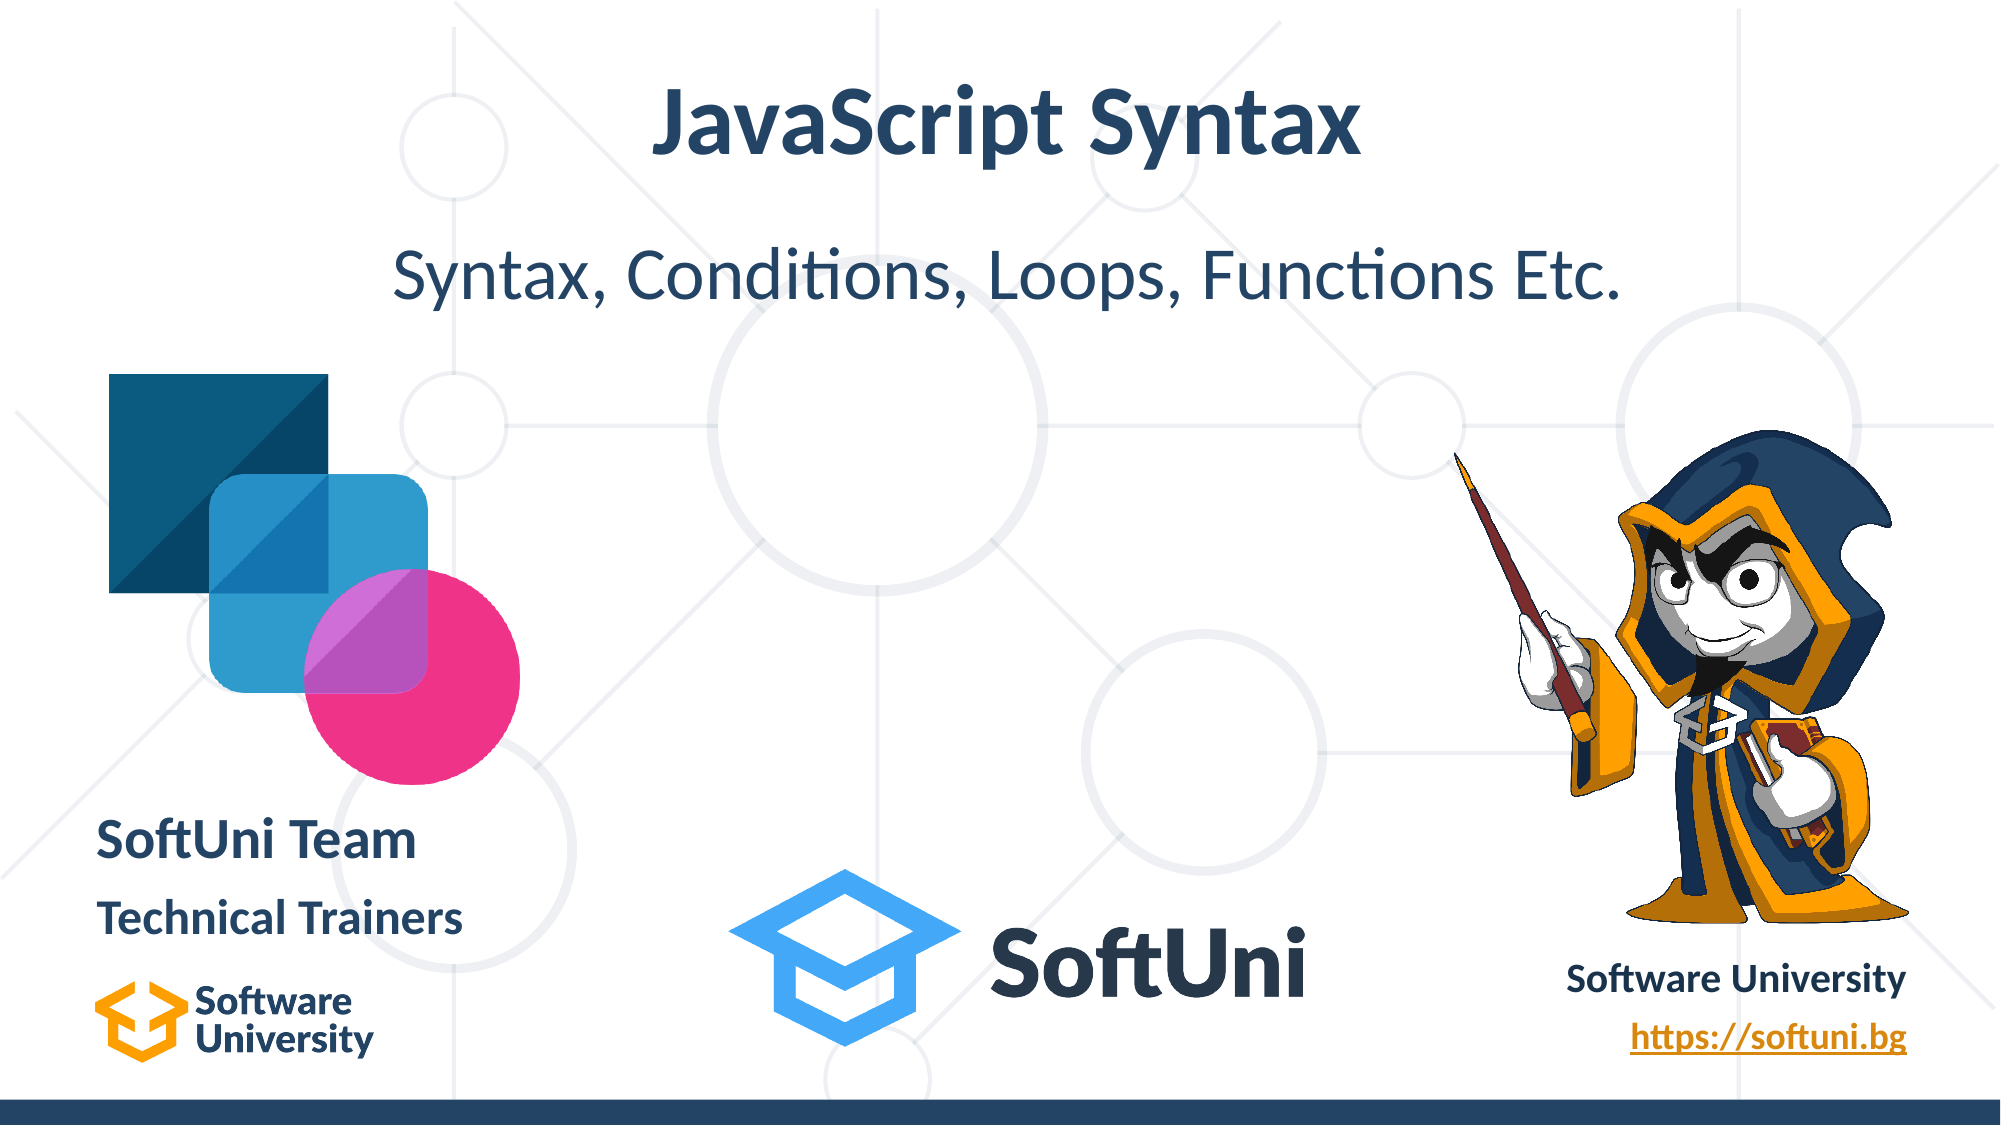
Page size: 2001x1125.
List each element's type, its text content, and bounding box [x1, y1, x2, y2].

list SoftUni Team [90, 795, 580, 871]
list Software University [1428, 944, 1913, 1005]
title JavaScript Syntax [15, 41, 2000, 187]
picture [109, 373, 520, 785]
picture [83, 970, 384, 1074]
picture [1451, 428, 1910, 924]
list https://softuni.bg [1428, 1005, 1913, 1062]
list Technical Trainers [90, 875, 580, 951]
picture [709, 850, 1325, 1064]
subtitle Syntax, Conditions, Loops, Functions Etc. [109, 213, 1908, 359]
